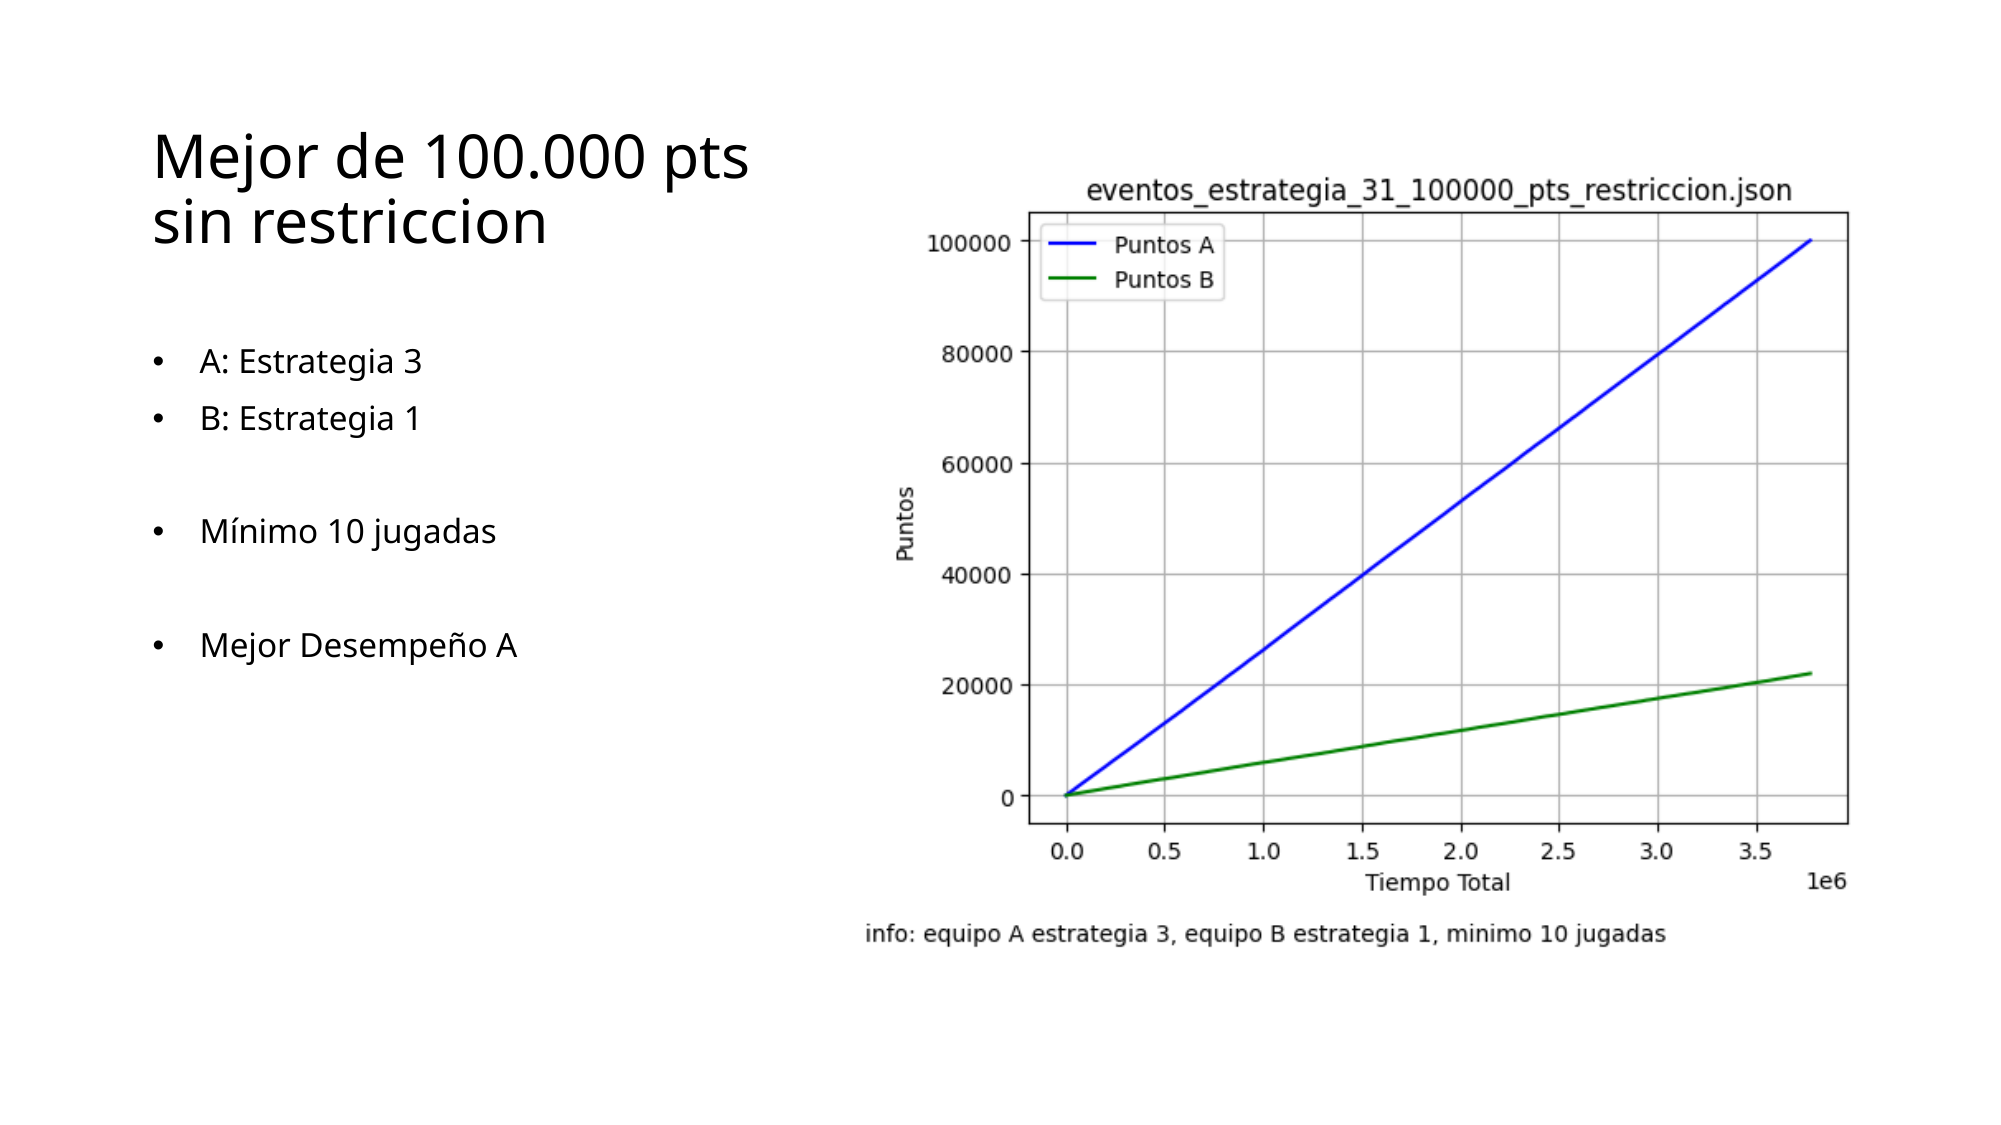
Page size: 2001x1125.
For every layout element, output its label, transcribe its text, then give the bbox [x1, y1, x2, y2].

title Mejor de 100.000 pts sin restriccion [137, 75, 783, 337]
list A: Estrategia 3 B: Estrategia 1 Mínimo 10 jugadas Mejor Desempeño A [137, 337, 783, 963]
picture [849, 161, 1864, 962]
